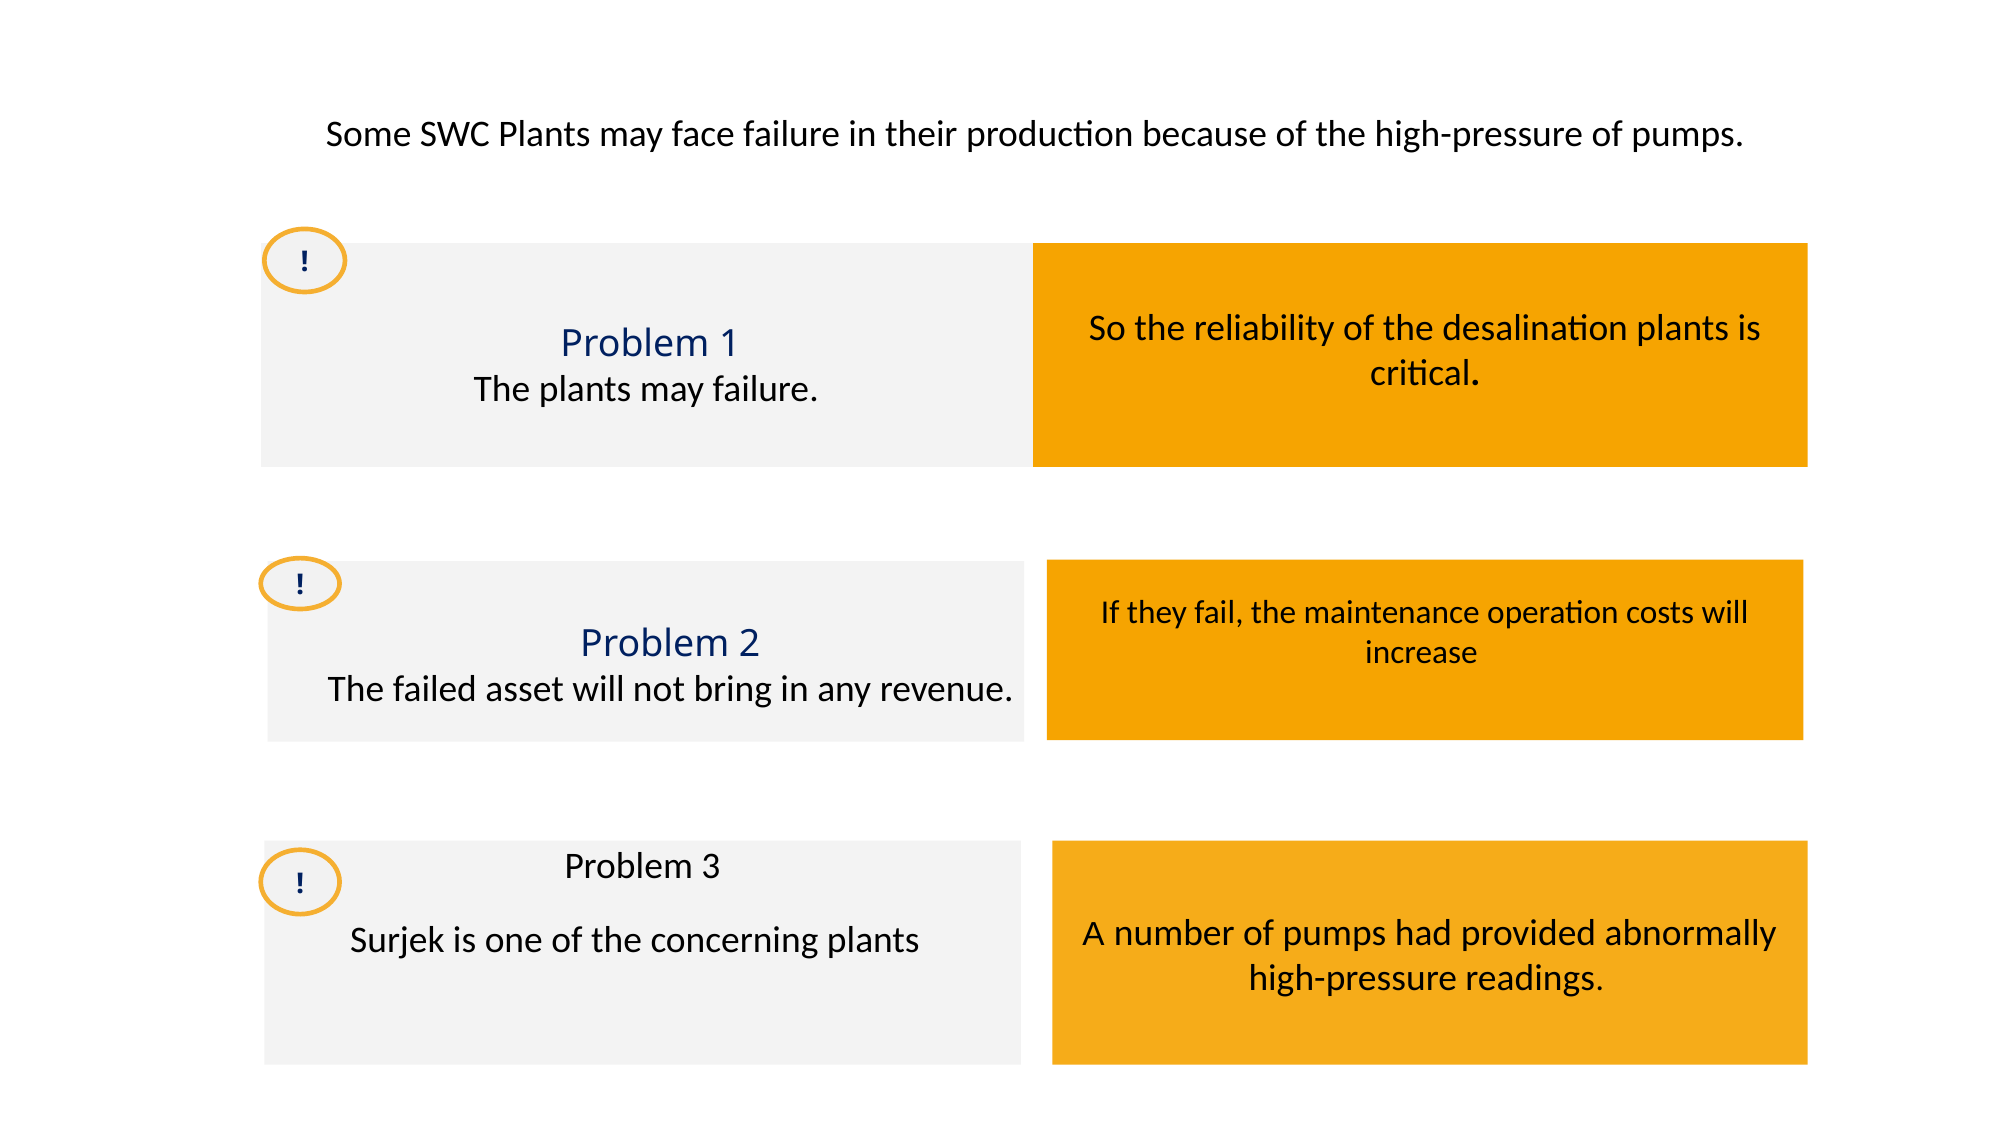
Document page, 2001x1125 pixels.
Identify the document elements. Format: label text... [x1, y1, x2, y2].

text_box Problem 3 Surjek is one of the concerning plants [264, 840, 1021, 1065]
text_box ! [260, 849, 340, 915]
text_box Some SWC Plants may face failure in their production because of the high-pressure of pumps. [310, 101, 1799, 161]
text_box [261, 228, 1808, 467]
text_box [260, 558, 1804, 742]
text_box A number of pumps had provided abnormally high-pressure readings. [1052, 840, 1808, 1065]
